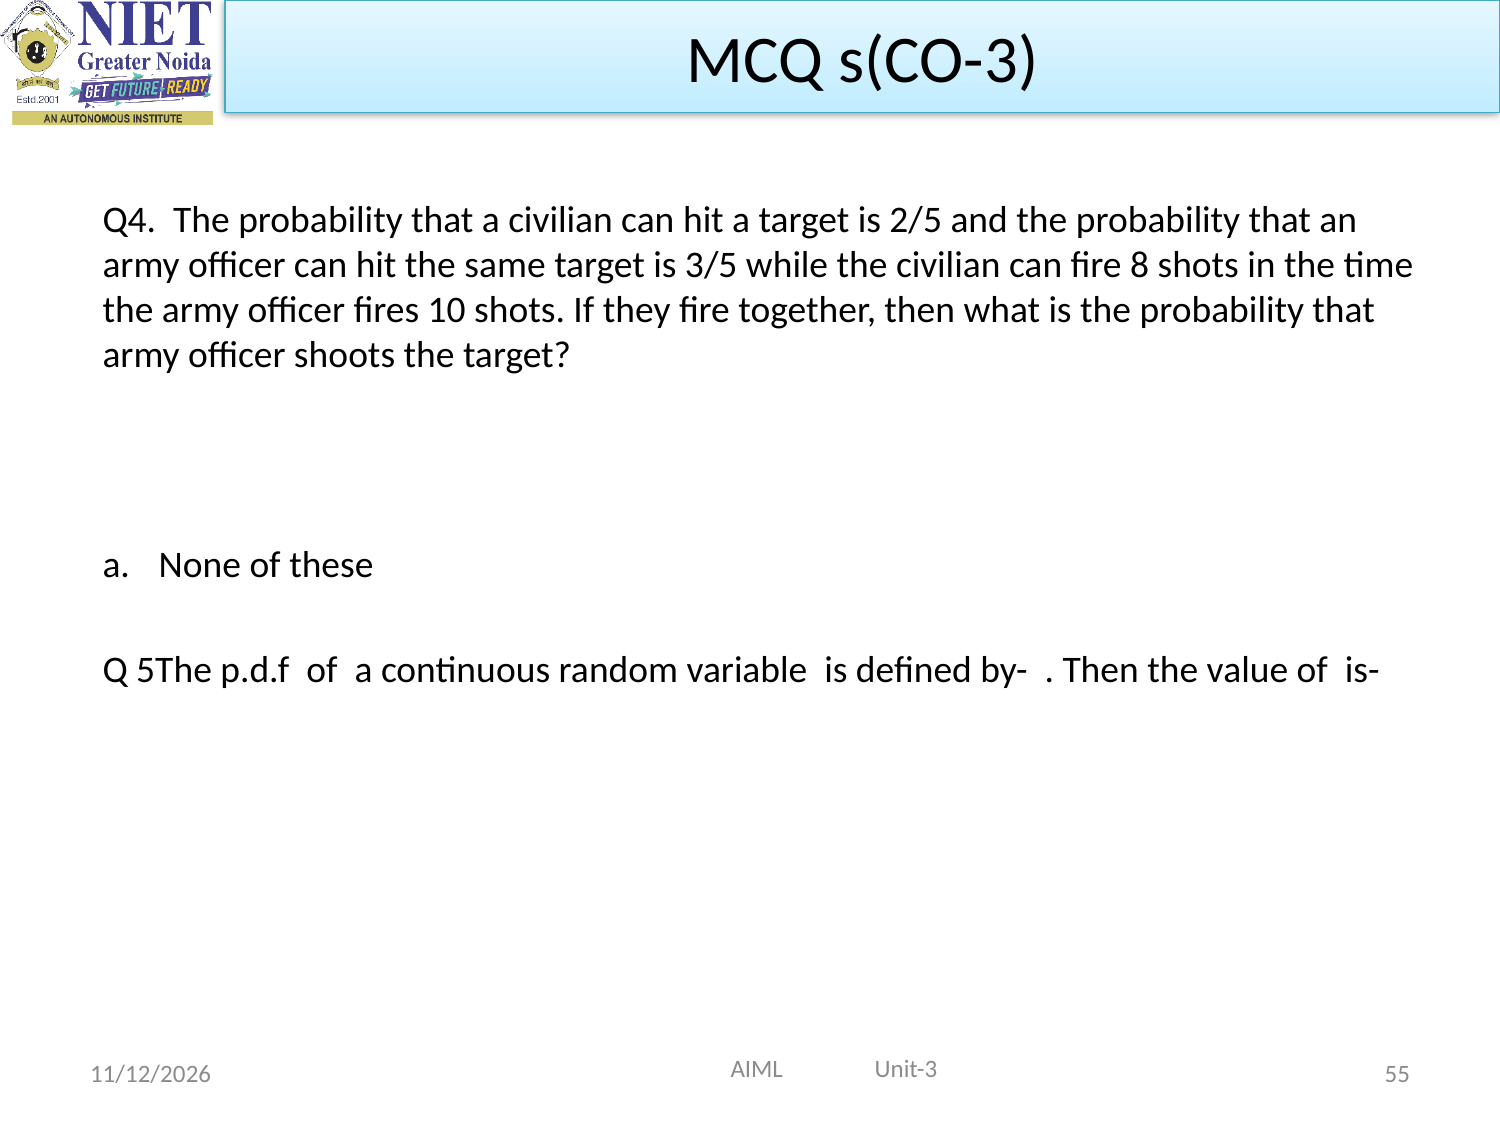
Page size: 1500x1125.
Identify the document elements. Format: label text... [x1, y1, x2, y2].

picture [0, 0, 213, 125]
text_box MCQ s(CO-3) [224, 0, 1500, 113]
slide_number 55 [1074, 1042, 1425, 1103]
text_box AIML Unit-3 [387, 1037, 1213, 1098]
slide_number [75, 1042, 425, 1103]
